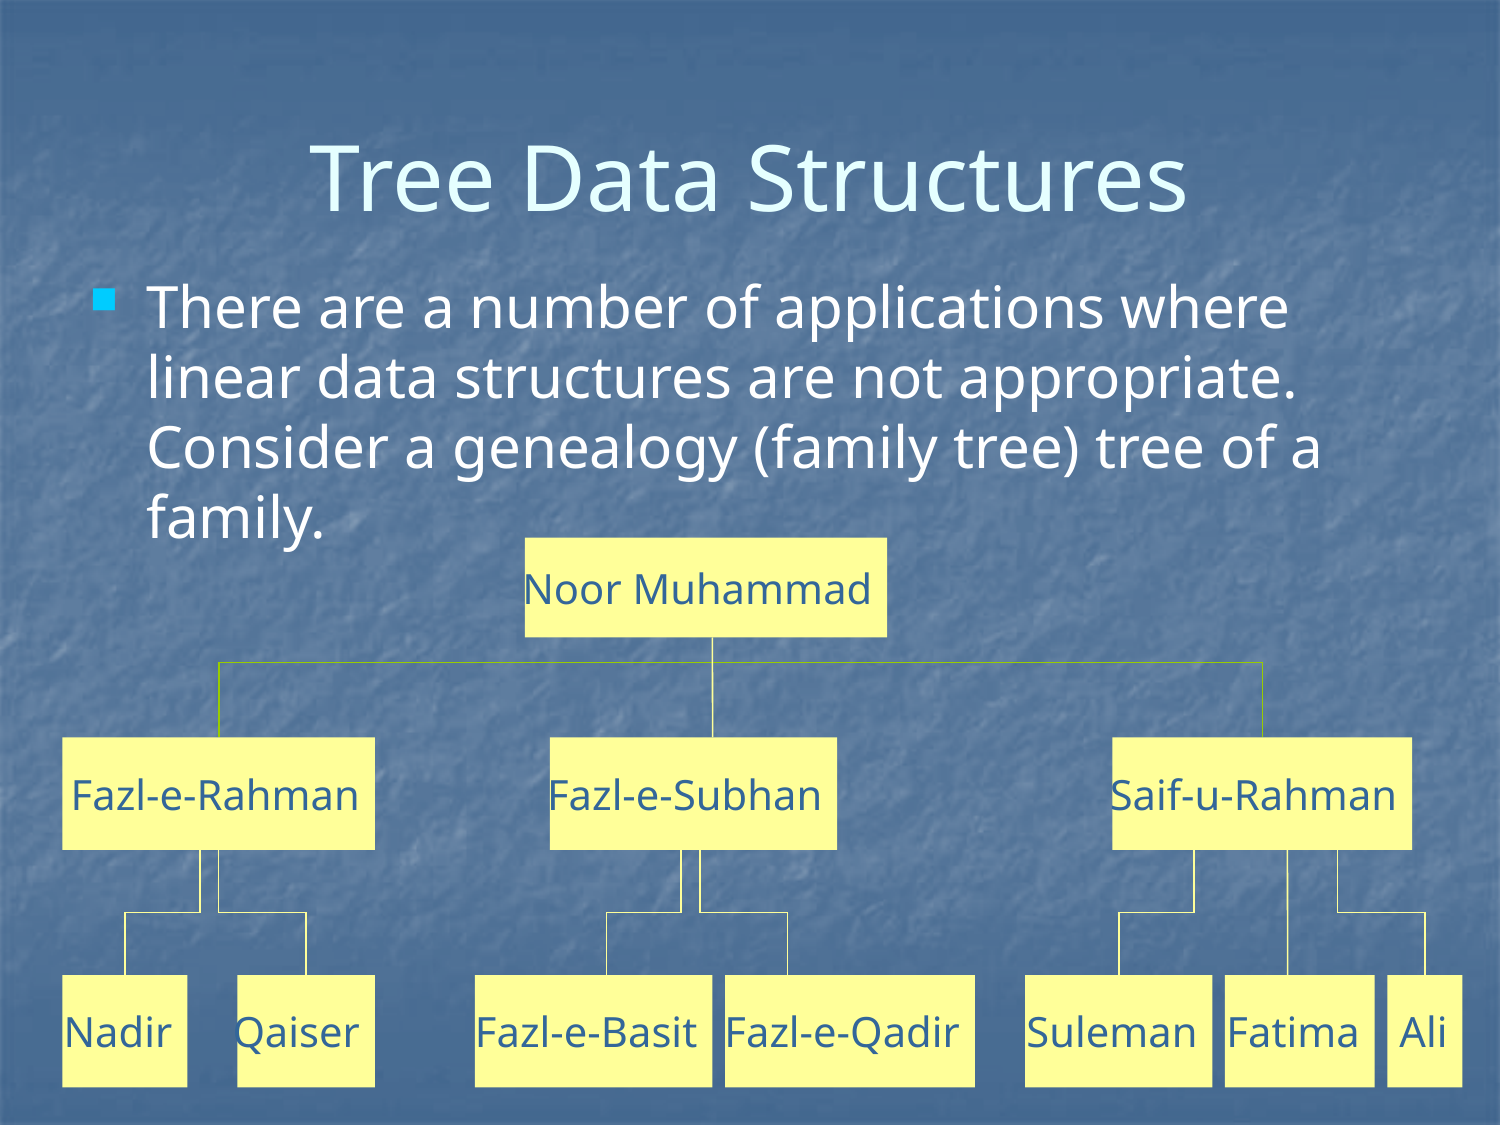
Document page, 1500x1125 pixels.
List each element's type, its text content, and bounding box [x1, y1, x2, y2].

text_box Fatima [1224, 975, 1375, 1088]
text_box There are a number of applications where linear data structures are not appropriate. Consider a genealogy (family tree) tree of a family. [74, 262, 1438, 525]
text_box Fazl-e-Basit [474, 975, 713, 1088]
text_box Saif-u-Rahman [1112, 737, 1413, 850]
text_box Suleman [1025, 975, 1213, 1088]
text_box Fazl-e-Qadir [725, 975, 975, 1088]
text_box Tree Data Structures [74, 62, 1425, 262]
text_box Qaiser [237, 975, 375, 1088]
text_box Fazl-e-Rahman [62, 737, 375, 850]
picture [0, 0, 1500, 1125]
text_box Nadir [62, 975, 188, 1088]
text_box Fazl-e-Subhan [549, 737, 838, 850]
text_box Ali [1387, 975, 1463, 1088]
text_box Noor Muhammad [524, 537, 888, 638]
